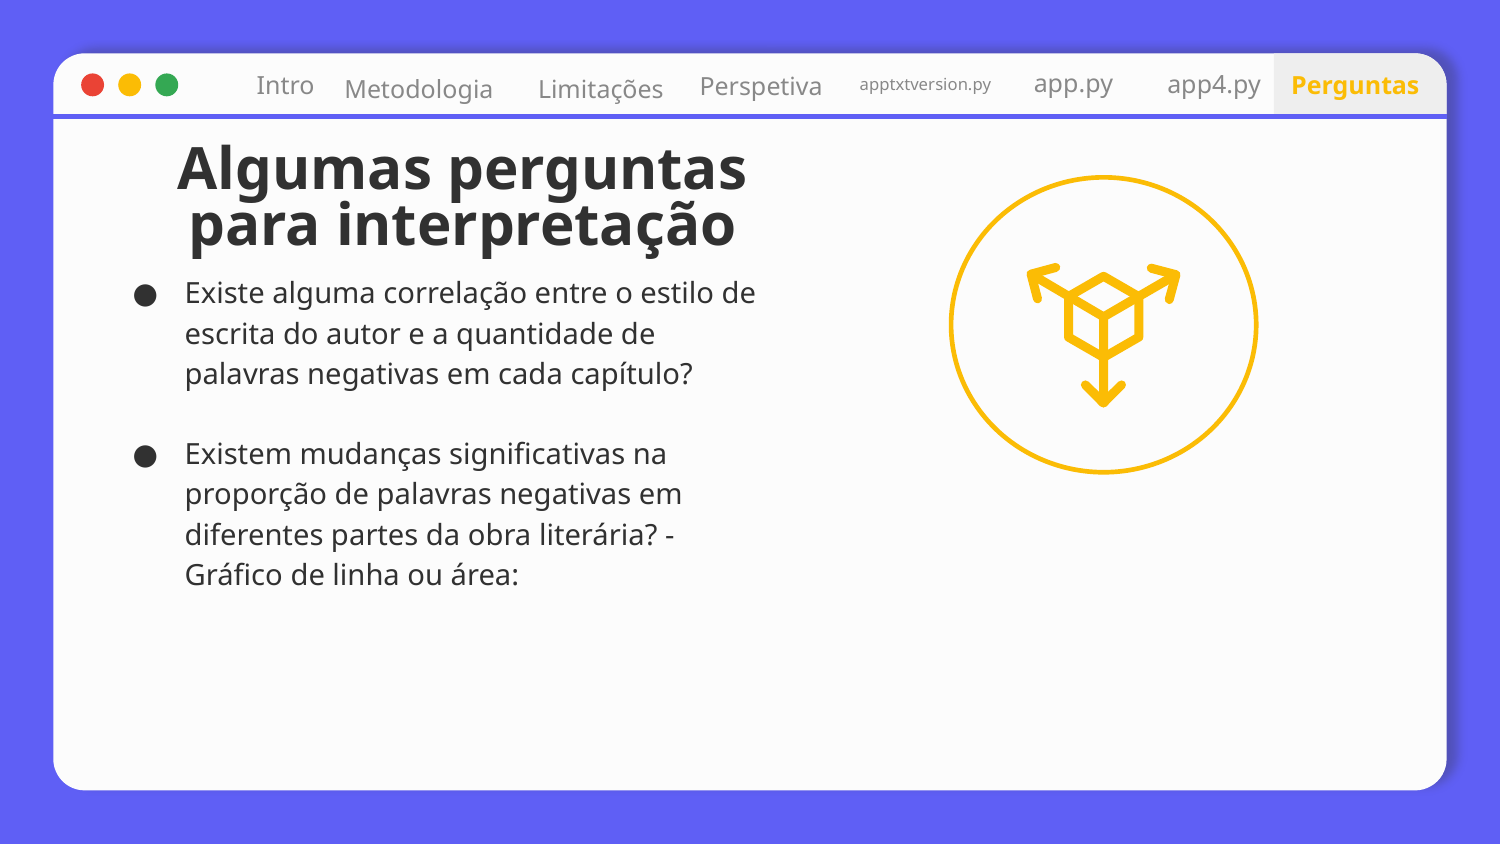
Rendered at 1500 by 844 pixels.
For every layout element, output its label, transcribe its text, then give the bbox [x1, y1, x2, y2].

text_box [1026, 262, 1182, 408]
list Existe alguma correlação entre o estilo de escrita do autor e a quantidade de palavras negativas em cada capítulo? Existem mudanças significativas na proporção de palavras negativas em diferentes partes da obra literária? - Gráfico de linha ou área: [116, 272, 781, 756]
text_box Perguntas [1292, 53, 1447, 114]
text_box Perspetiva [683, 54, 839, 114]
text_box app.py [982, 51, 1164, 114]
text_box app4.py [1136, 52, 1292, 114]
text_box apptxtversion.py [848, 52, 983, 114]
title Algumas perguntas para interpretação [116, 168, 808, 272]
text_box Limitações [523, 56, 679, 114]
text_box Intro [208, 53, 363, 114]
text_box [80, 73, 179, 97]
text_box Metodologia [340, 56, 505, 114]
text_box [951, 177, 1257, 473]
